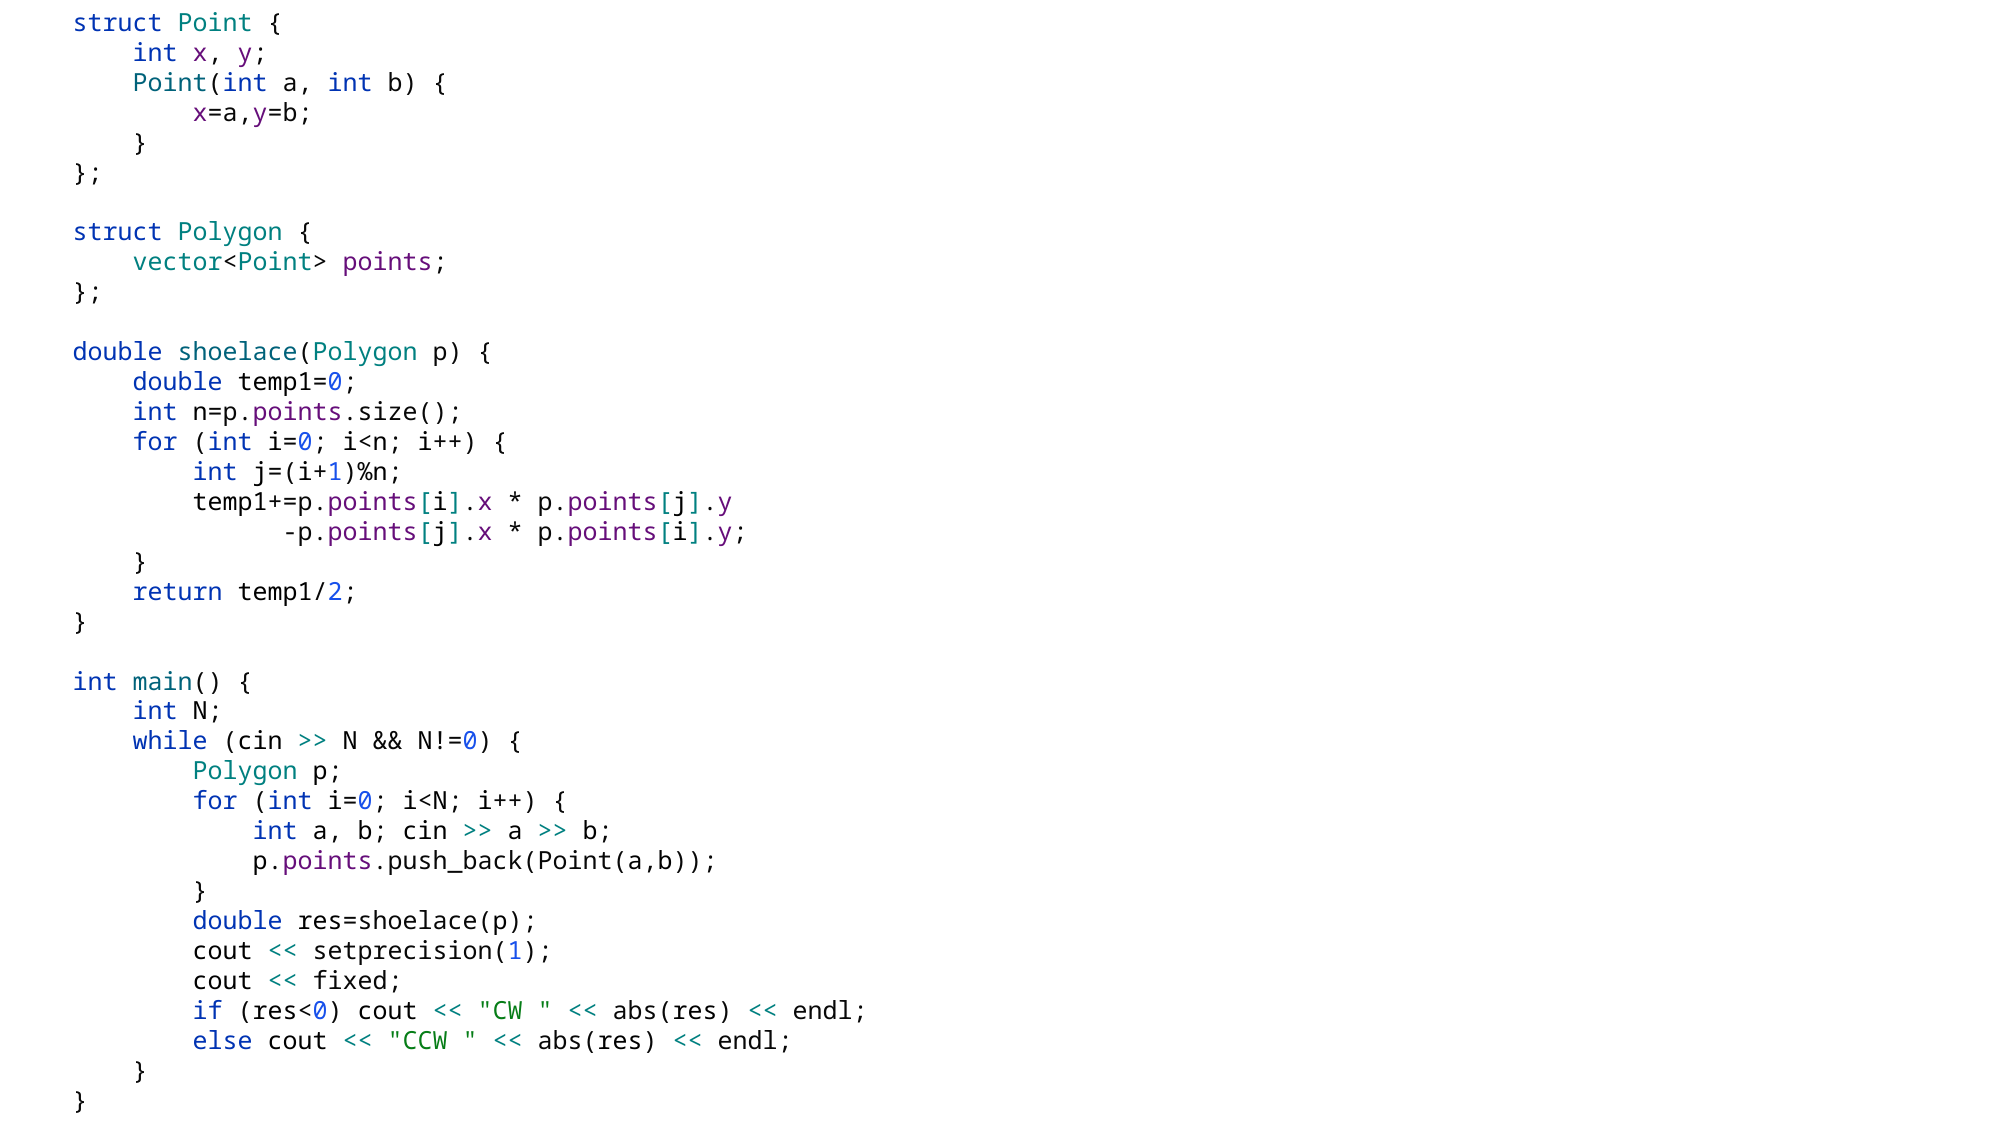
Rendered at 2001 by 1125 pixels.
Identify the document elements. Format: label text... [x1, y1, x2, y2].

text_box using namespace std; #include <bits/extc++.h> struct Point { int x, y; Point(int a, int b) { x=a,y=b; } }; struct Polygon { vector<Point> points; }; double shoelace(Polygon p) { double temp1=0; int n=p.points.size(); for (int i=0; i<n; i++) { int j=(i+1)%n; temp1+=p.points[i].x * p.points[j].y -p.points[j].x * p.points[i].y; } return temp1/2; } int main() { int N; while (cin >> N && N!=0) { Polygon p; for (int i=0; i<N; i++) { int a, b; cin >> a >> b; p.points.push_back(Point(a,b)); } double res=shoelace(p); cout << setprecision(1); cout << fixed; if (res<0) cout << "CW " << abs(res) << endl; else cout << "CCW " << abs(res) << endl; } } [57, 0, 1943, 1122]
